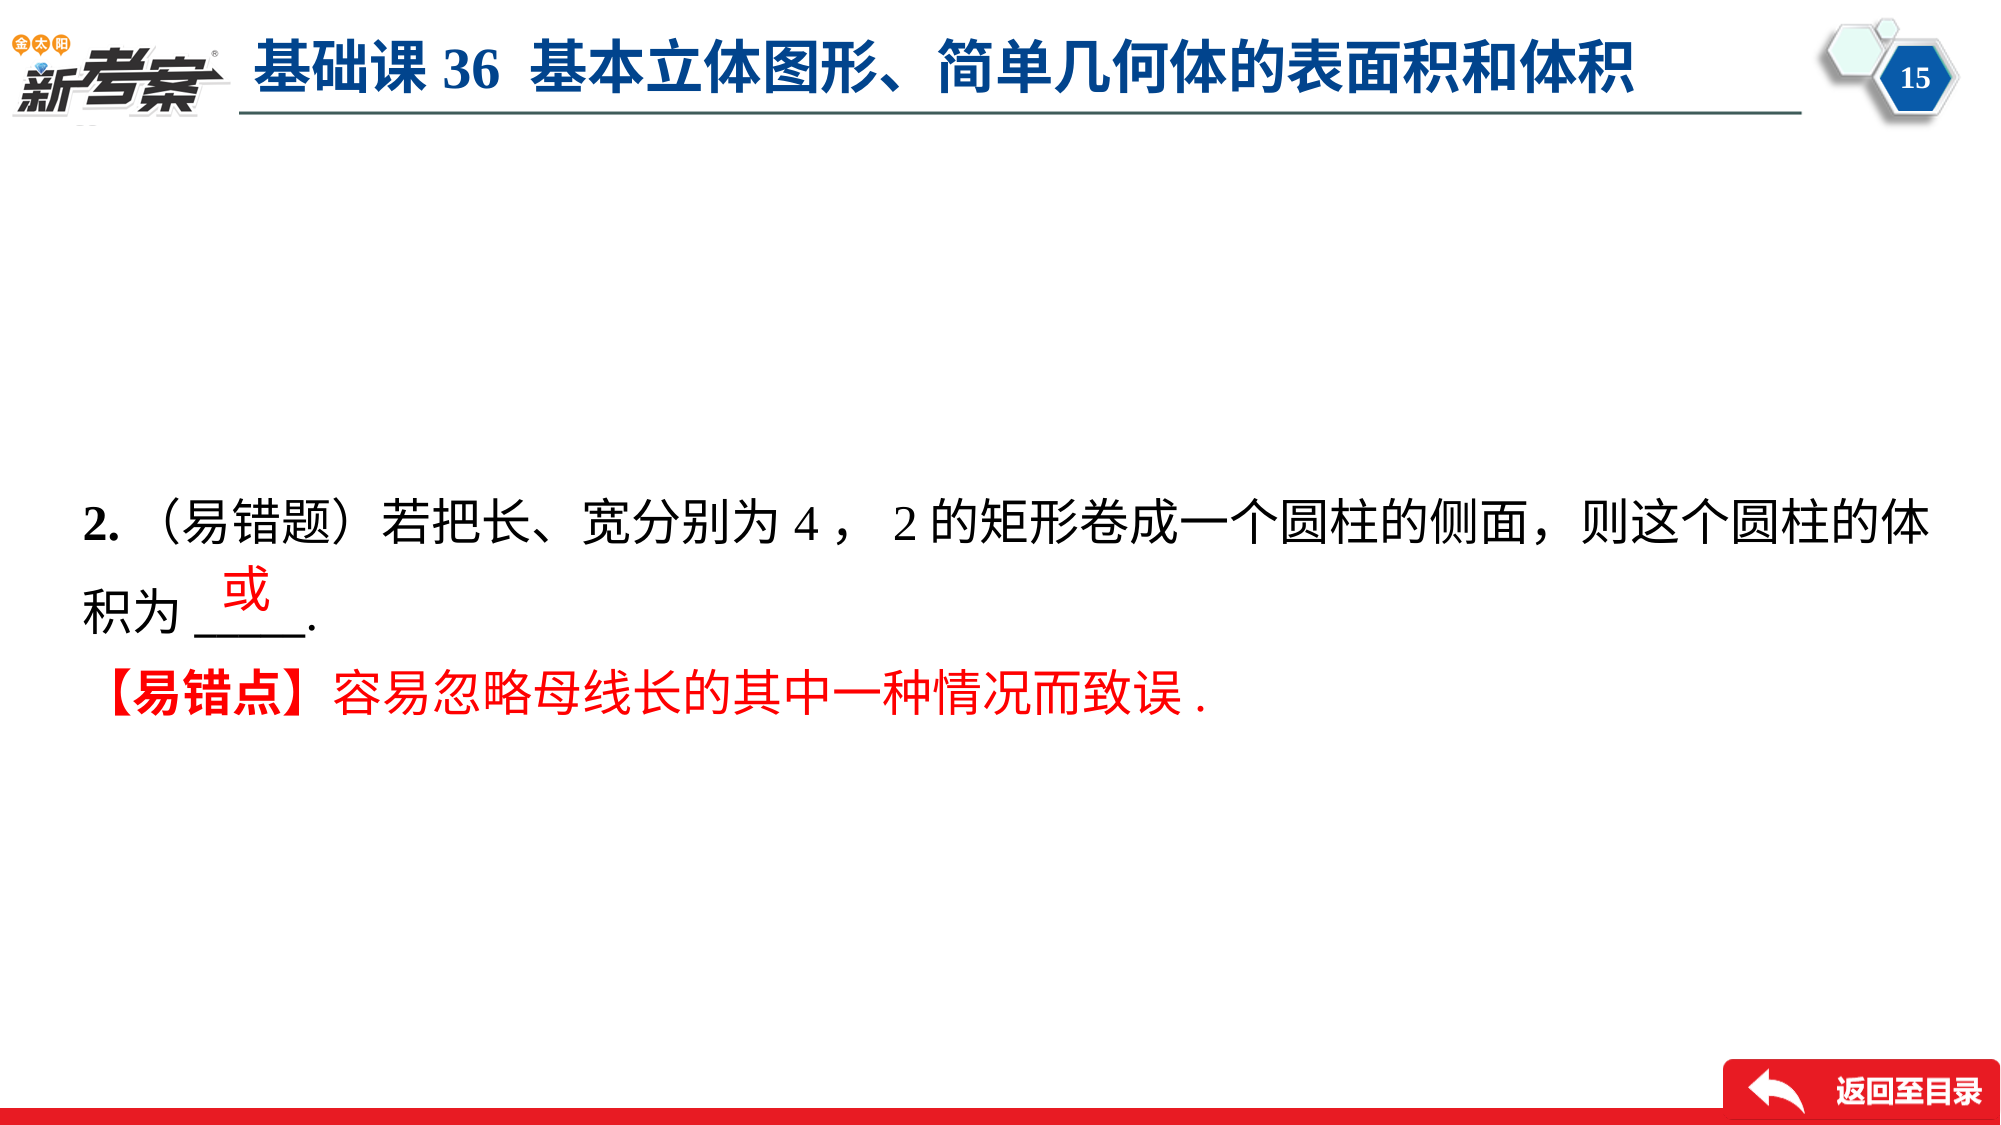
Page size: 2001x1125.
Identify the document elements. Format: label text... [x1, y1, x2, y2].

text_box 2.（易错题）若把长、宽分别为4，2的矩形卷成一个圆柱的侧面，则这个圆柱的体 积为_____. [82, 460, 1917, 630]
text_box 【易错点】容易忽略母线长的其中一种情况而致误. [82, 631, 1917, 713]
picture [0, 0, 2001, 1125]
